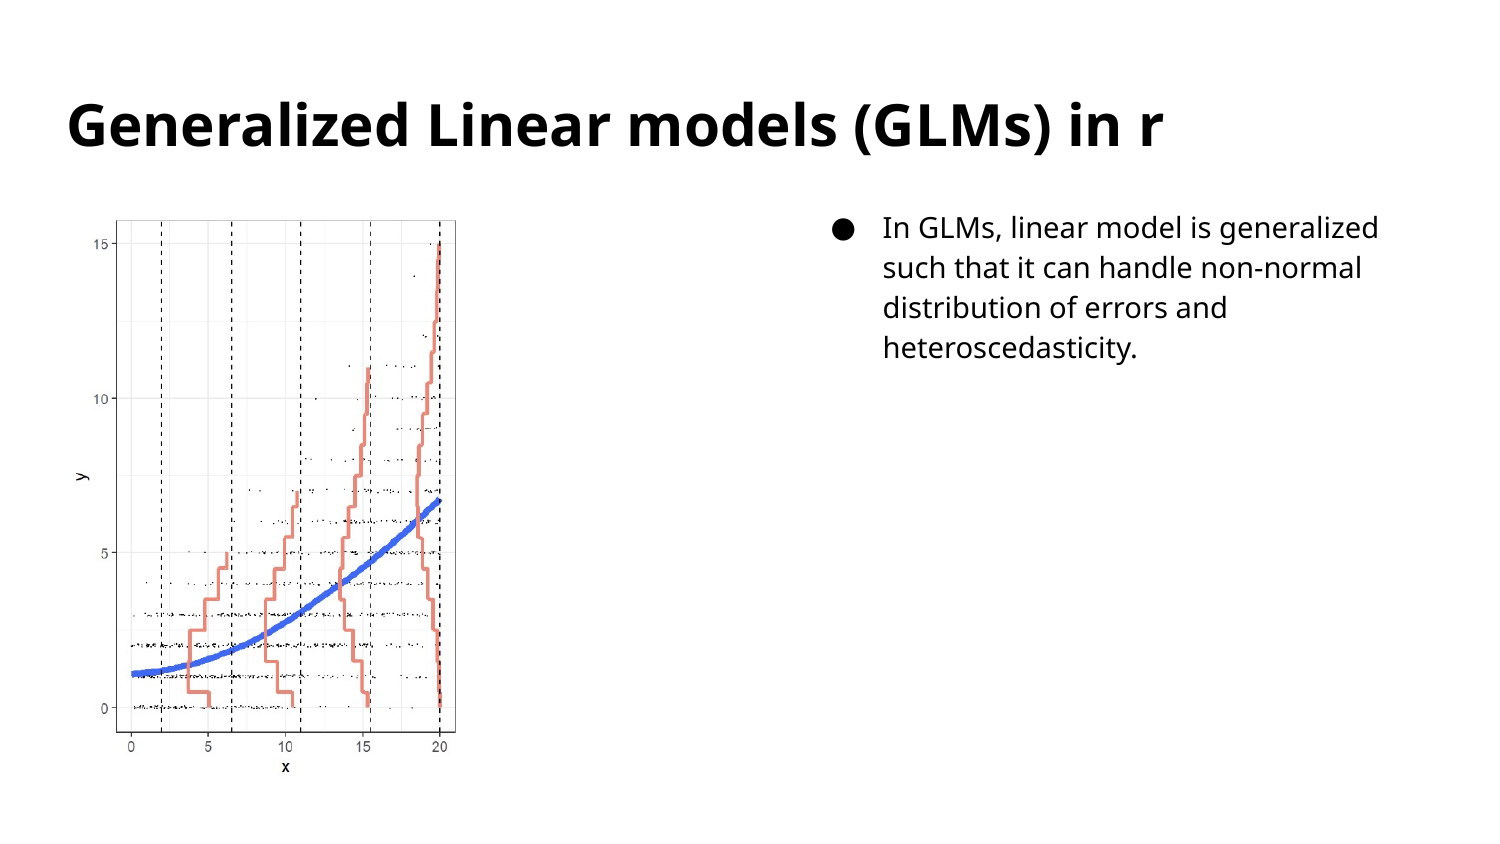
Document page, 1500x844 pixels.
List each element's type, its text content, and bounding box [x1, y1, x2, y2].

picture [76, 188, 502, 787]
list In GLMs, linear model is generalized such that it can handle non-normal distribution of errors and heteroscedasticity. [792, 189, 1449, 750]
title Generalized Linear models (GLMs) in r [51, 72, 1449, 167]
